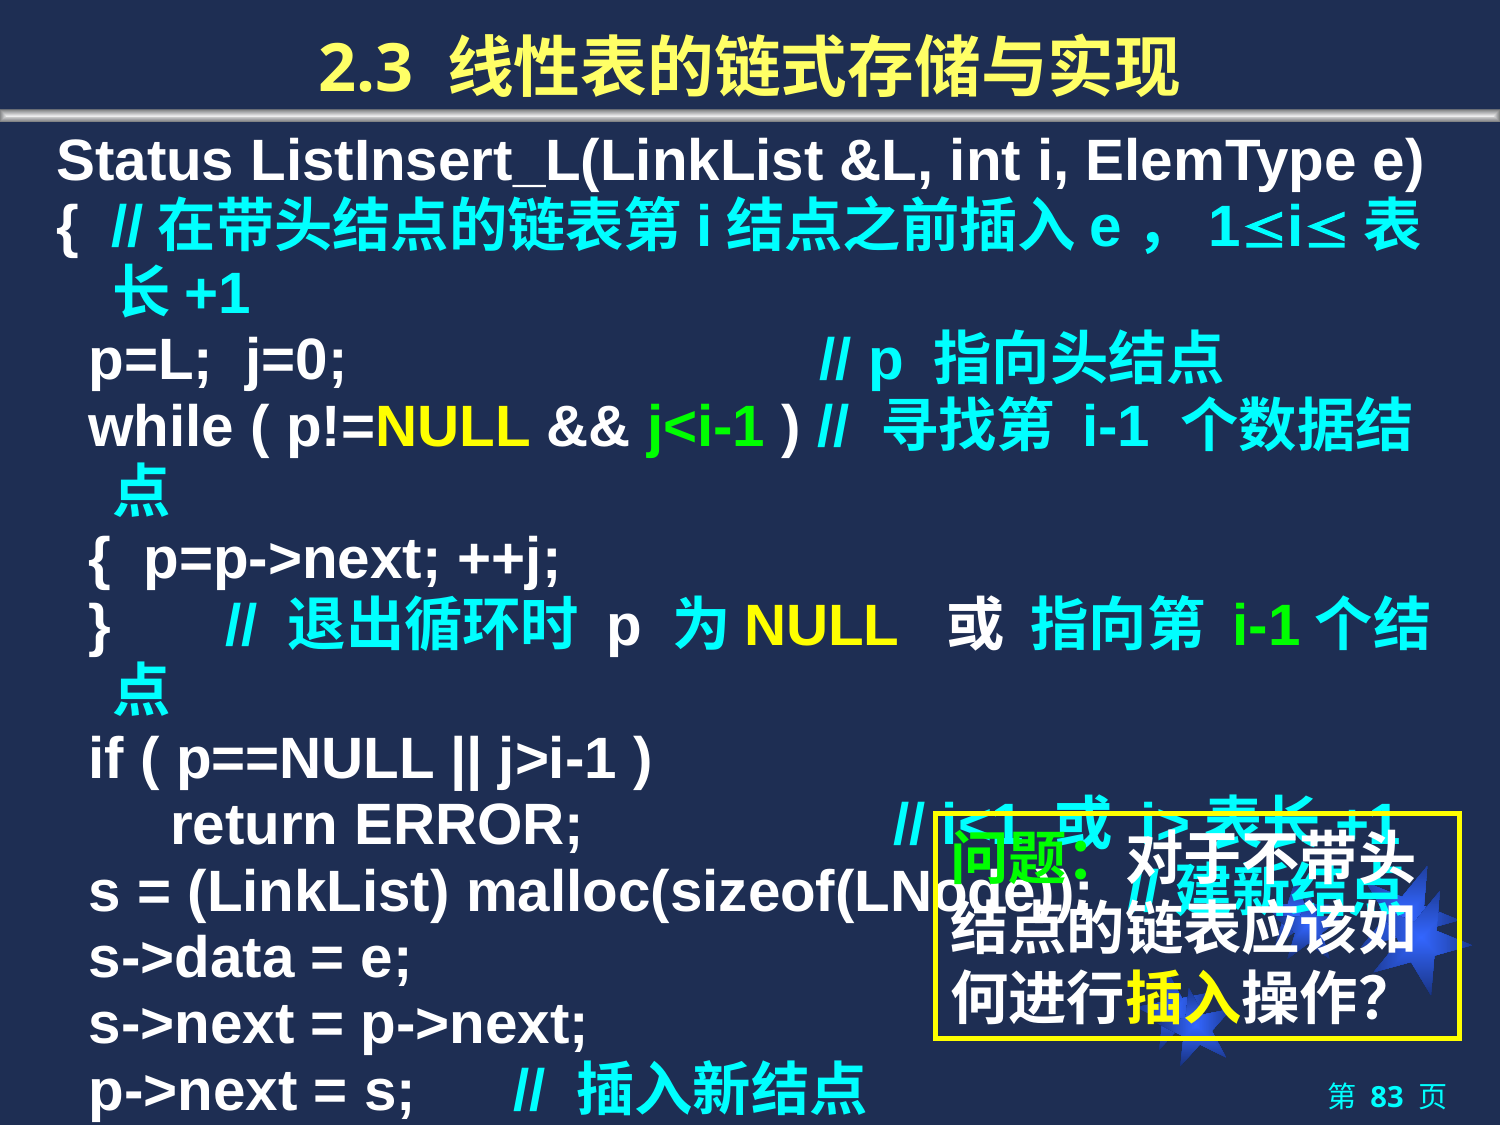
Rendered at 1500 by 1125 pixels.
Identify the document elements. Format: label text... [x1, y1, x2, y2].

slide_number 第 83 页 [1067, 1070, 1463, 1125]
title 2.3 线性表的链式存储与实现 [0, 0, 1500, 113]
text_box 问题：对于不带头结点的链表应该如何进行插入操作？ [935, 813, 1460, 1039]
list Status ListInsert_L(LinkList &L, int i, ElemType e) { //在带头结点的链表第i结点之前插入e，1i表长+1 p=L; j=0; // p 指向头结点 while ( p!=NULL && j<i-1 ) // 寻找第 i-1 个数据结点 { p=p->next; ++j; } // 退出循环时 p 为NULL 或 指向第 i-1个结点 if ( p==NULL || j>i-1 ) return ERROR; // i<1 或 i>表长+1 s = (LinkList) malloc(sizeof(LNode)); //建新结点 s->data = e; s->next = p->next; p->next = s; // 插入新结点 return OK; } //ListInsert_L [40, 119, 1460, 1087]
